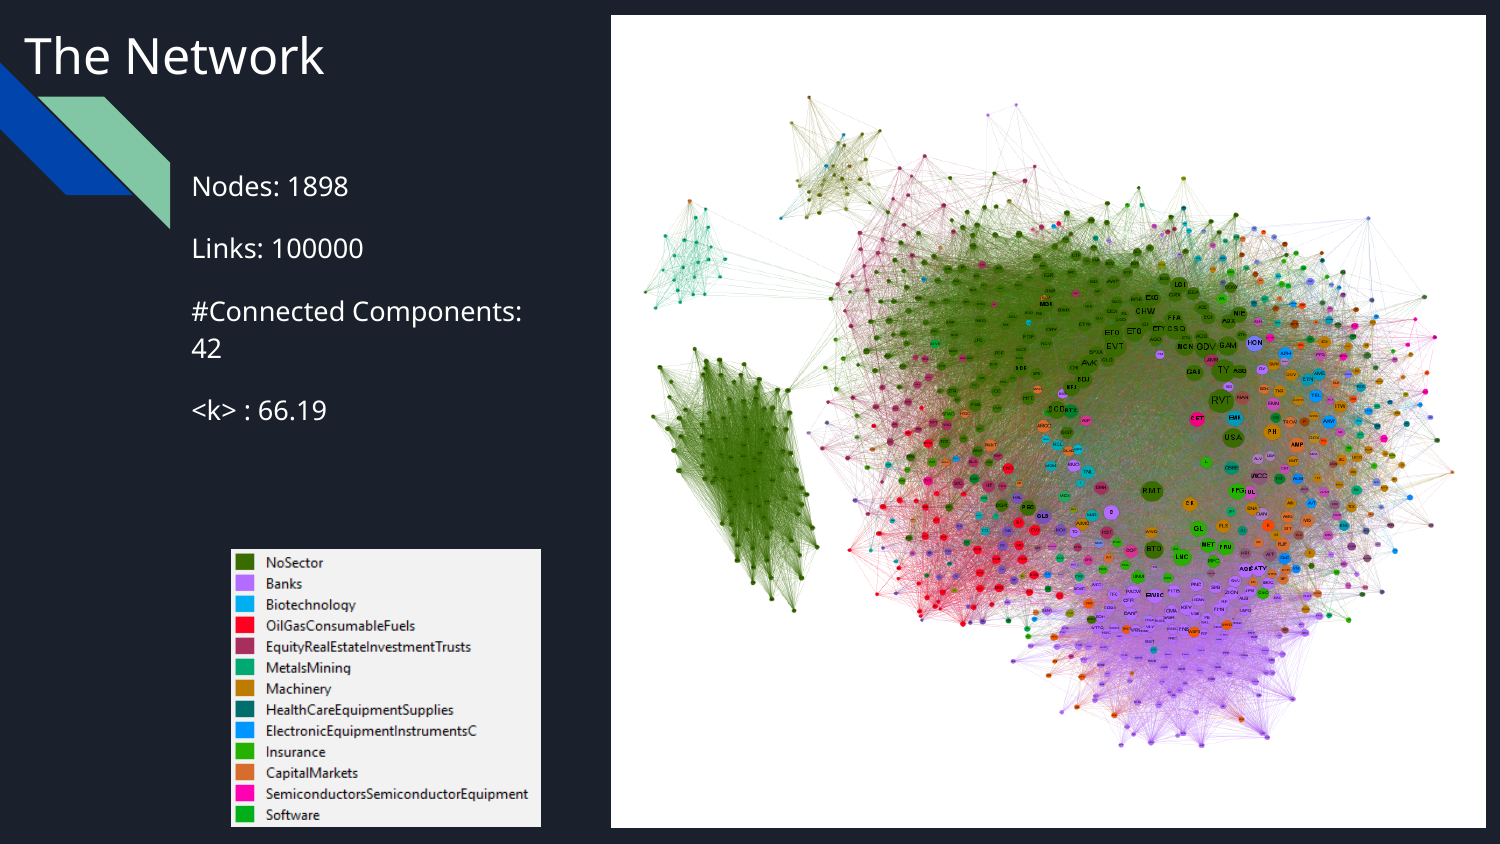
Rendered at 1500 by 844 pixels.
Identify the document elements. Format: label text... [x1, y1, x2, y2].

list Nodes: 1898 Links: 100000 #Connected Components: 42 <k> : 66.19 [176, 150, 567, 591]
picture [611, 15, 1486, 829]
title The Network [9, 9, 380, 115]
picture [230, 549, 541, 827]
